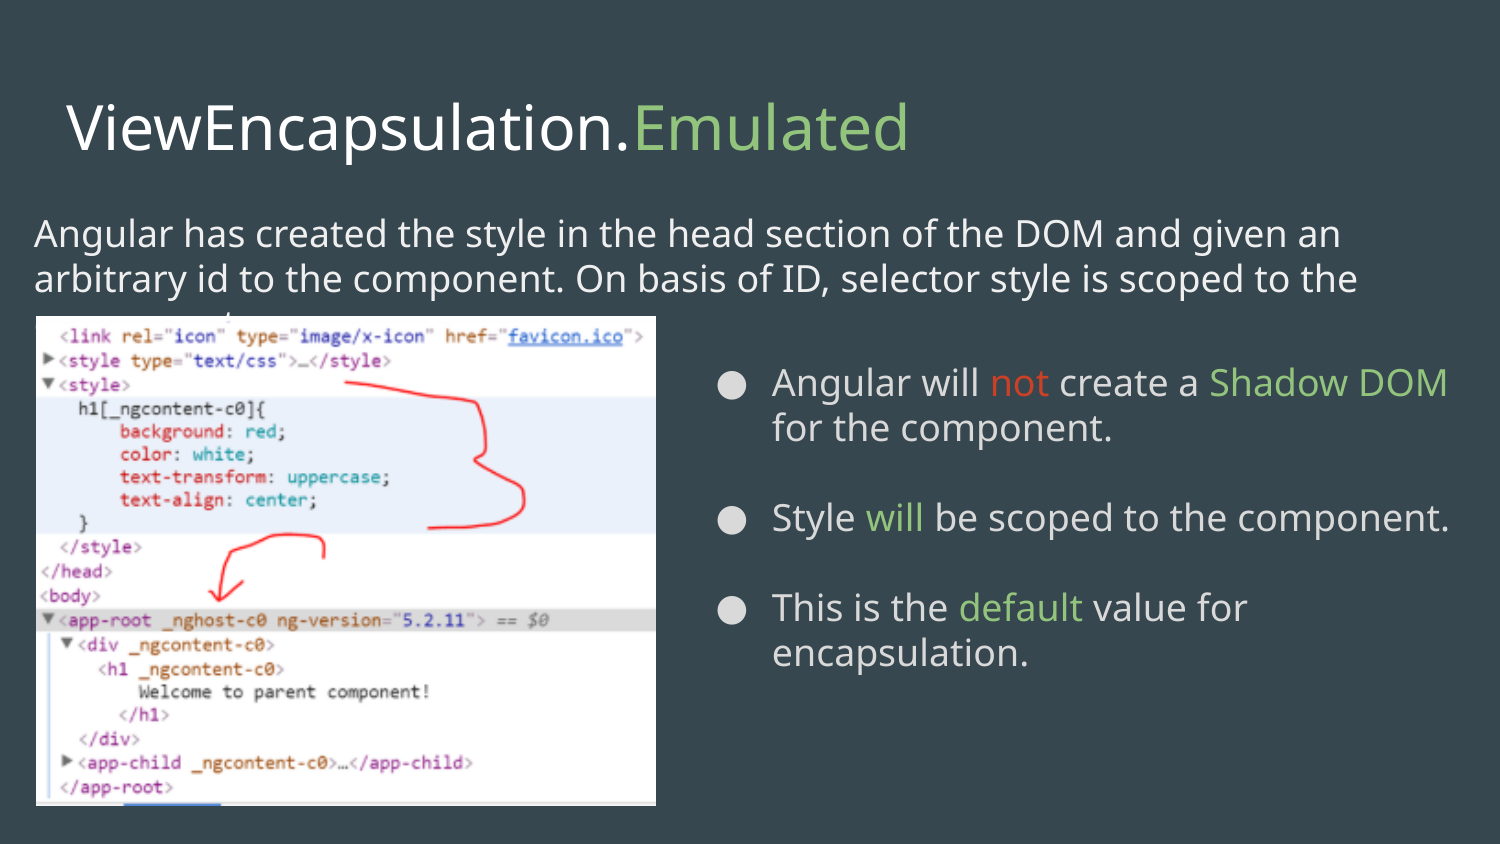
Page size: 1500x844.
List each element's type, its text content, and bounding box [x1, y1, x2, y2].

picture [36, 316, 657, 807]
text_box Angular has created the style in the head section of the DOM and given an arbitrary id to the component. On basis of ID, selector style is scoped to the component. [18, 194, 1417, 289]
text_box Angular will not create a Shadow DOM for the component. Style will be scoped to the component. This is the default value for encapsulation. [681, 343, 1467, 458]
title ViewEncapsulation.Emulated [51, 72, 1449, 167]
